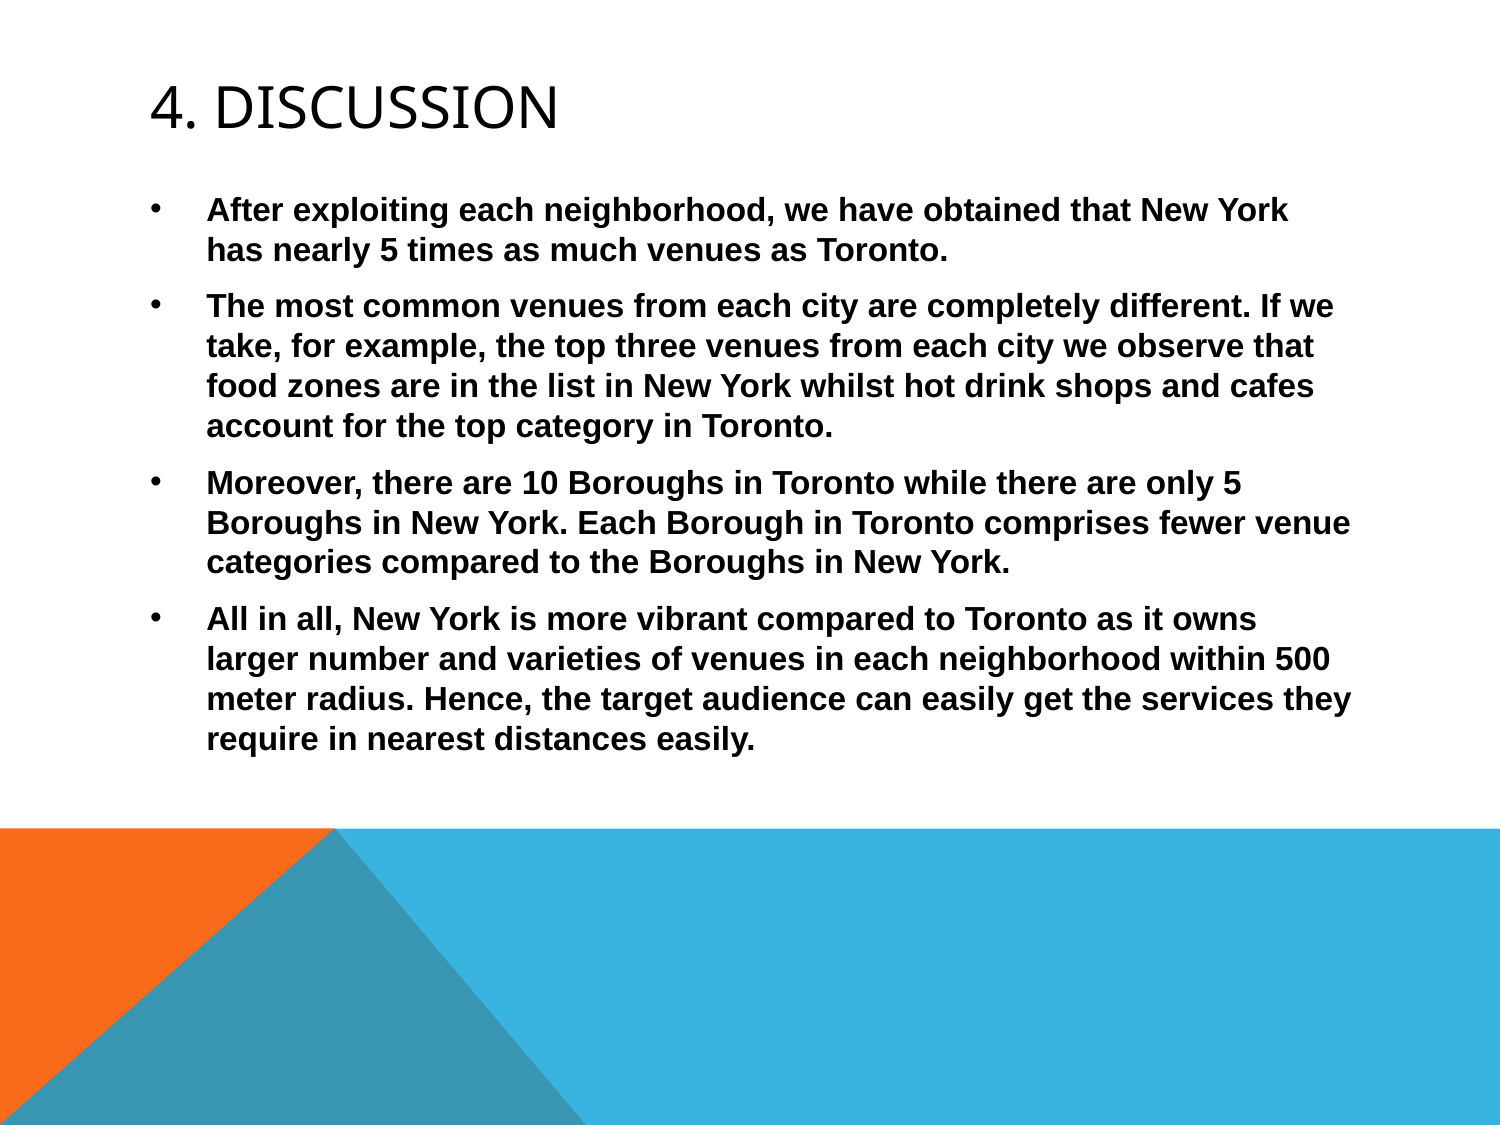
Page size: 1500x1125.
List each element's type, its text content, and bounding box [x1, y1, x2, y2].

list After exploiting each neighborhood, we have obtained that New York has nearly 5 times as much venues as Toronto. The most common venues from each city are completely different. If we take, for example, the top three venues from each city we observe that food zones are in the list in New York whilst hot drink shops and cafes account for the top category in Toronto. Moreover, there are 10 Boroughs in Toronto while there are only 5 Boroughs in New York. Each Borough in Toronto comprises fewer venue categories compared to the Boroughs in New York. All in all, New York is more vibrant compared to Toronto as it owns larger number and varieties of venues in each neighborhood within 500 meter radius. Hence, the target audience can easily get the services they require in nearest distances easily. [135, 180, 1369, 768]
title 4. Discussion [135, 60, 1369, 150]
